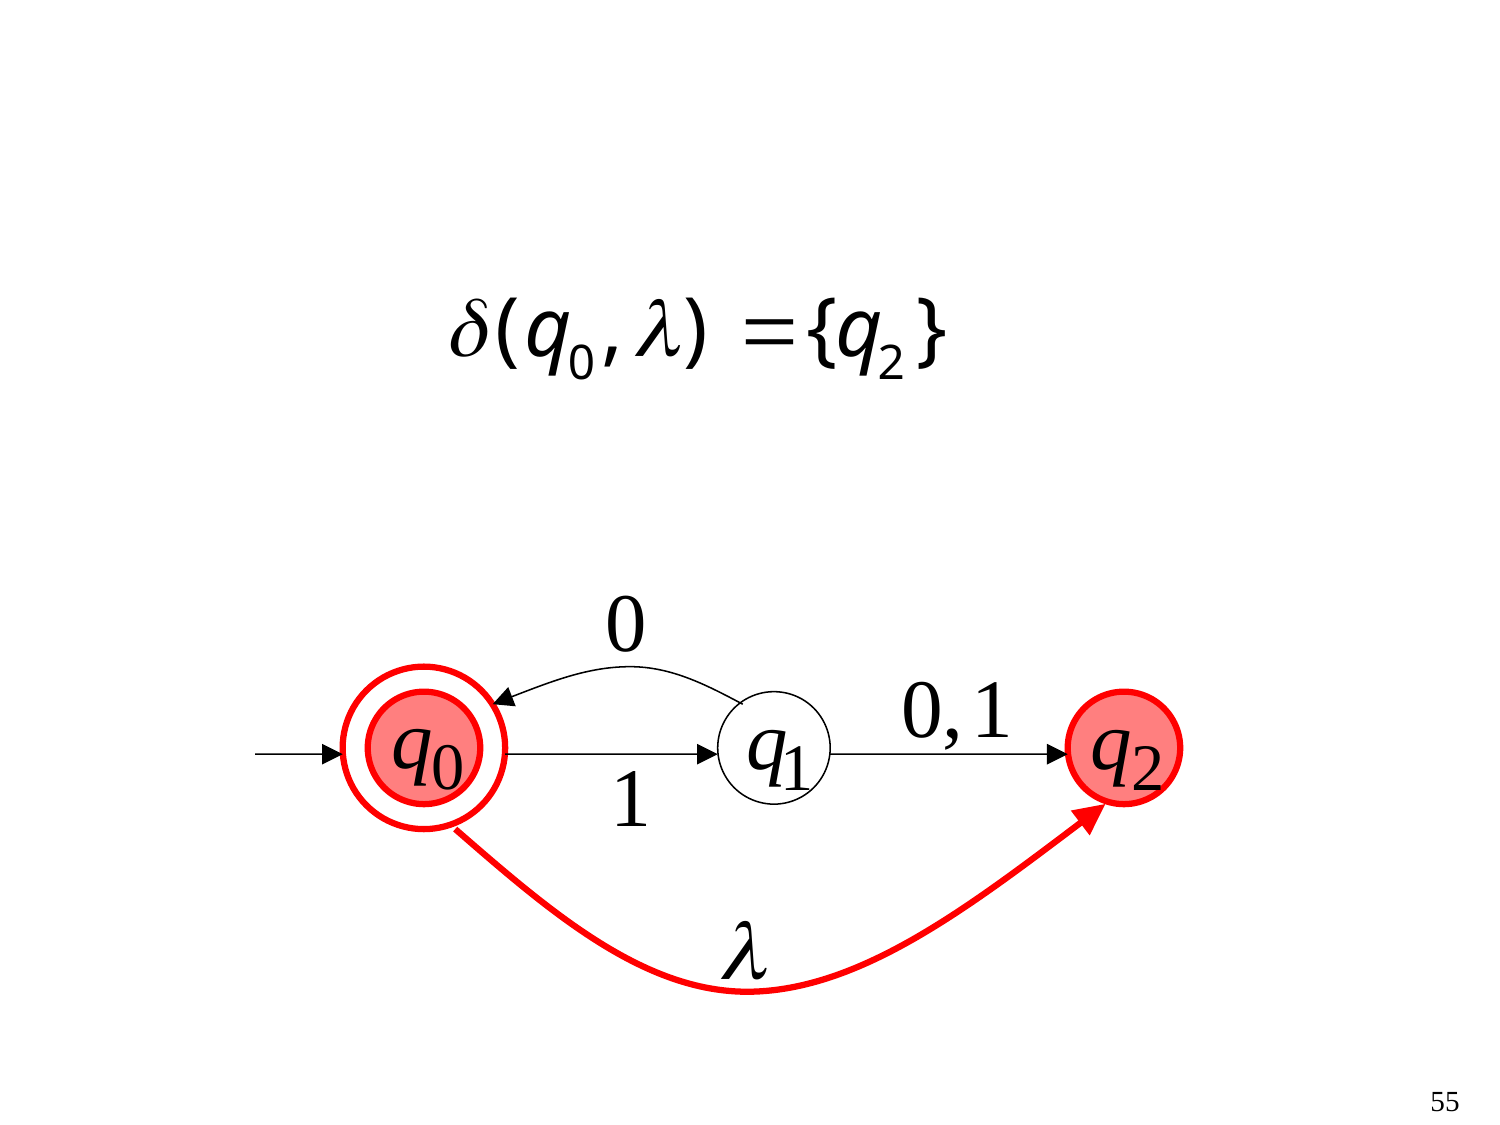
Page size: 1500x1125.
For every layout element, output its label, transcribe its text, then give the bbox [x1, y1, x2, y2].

text_box [455, 804, 1106, 991]
text_box [815, 709, 831, 787]
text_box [388, 699, 468, 796]
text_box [603, 588, 648, 658]
text_box [1012, 743, 1068, 765]
text_box [1171, 717, 1181, 779]
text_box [899, 674, 1009, 763]
text_box [342, 666, 506, 830]
text_box [746, 691, 802, 699]
text_box [1067, 710, 1082, 786]
slide_number 55 [1162, 1074, 1475, 1125]
text_box [255, 743, 343, 765]
text_box [492, 666, 740, 707]
text_box [1096, 691, 1152, 699]
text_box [616, 763, 646, 831]
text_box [437, 274, 963, 398]
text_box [717, 916, 772, 986]
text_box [1087, 700, 1167, 795]
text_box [743, 700, 811, 795]
text_box [505, 743, 718, 765]
text_box [717, 705, 739, 792]
